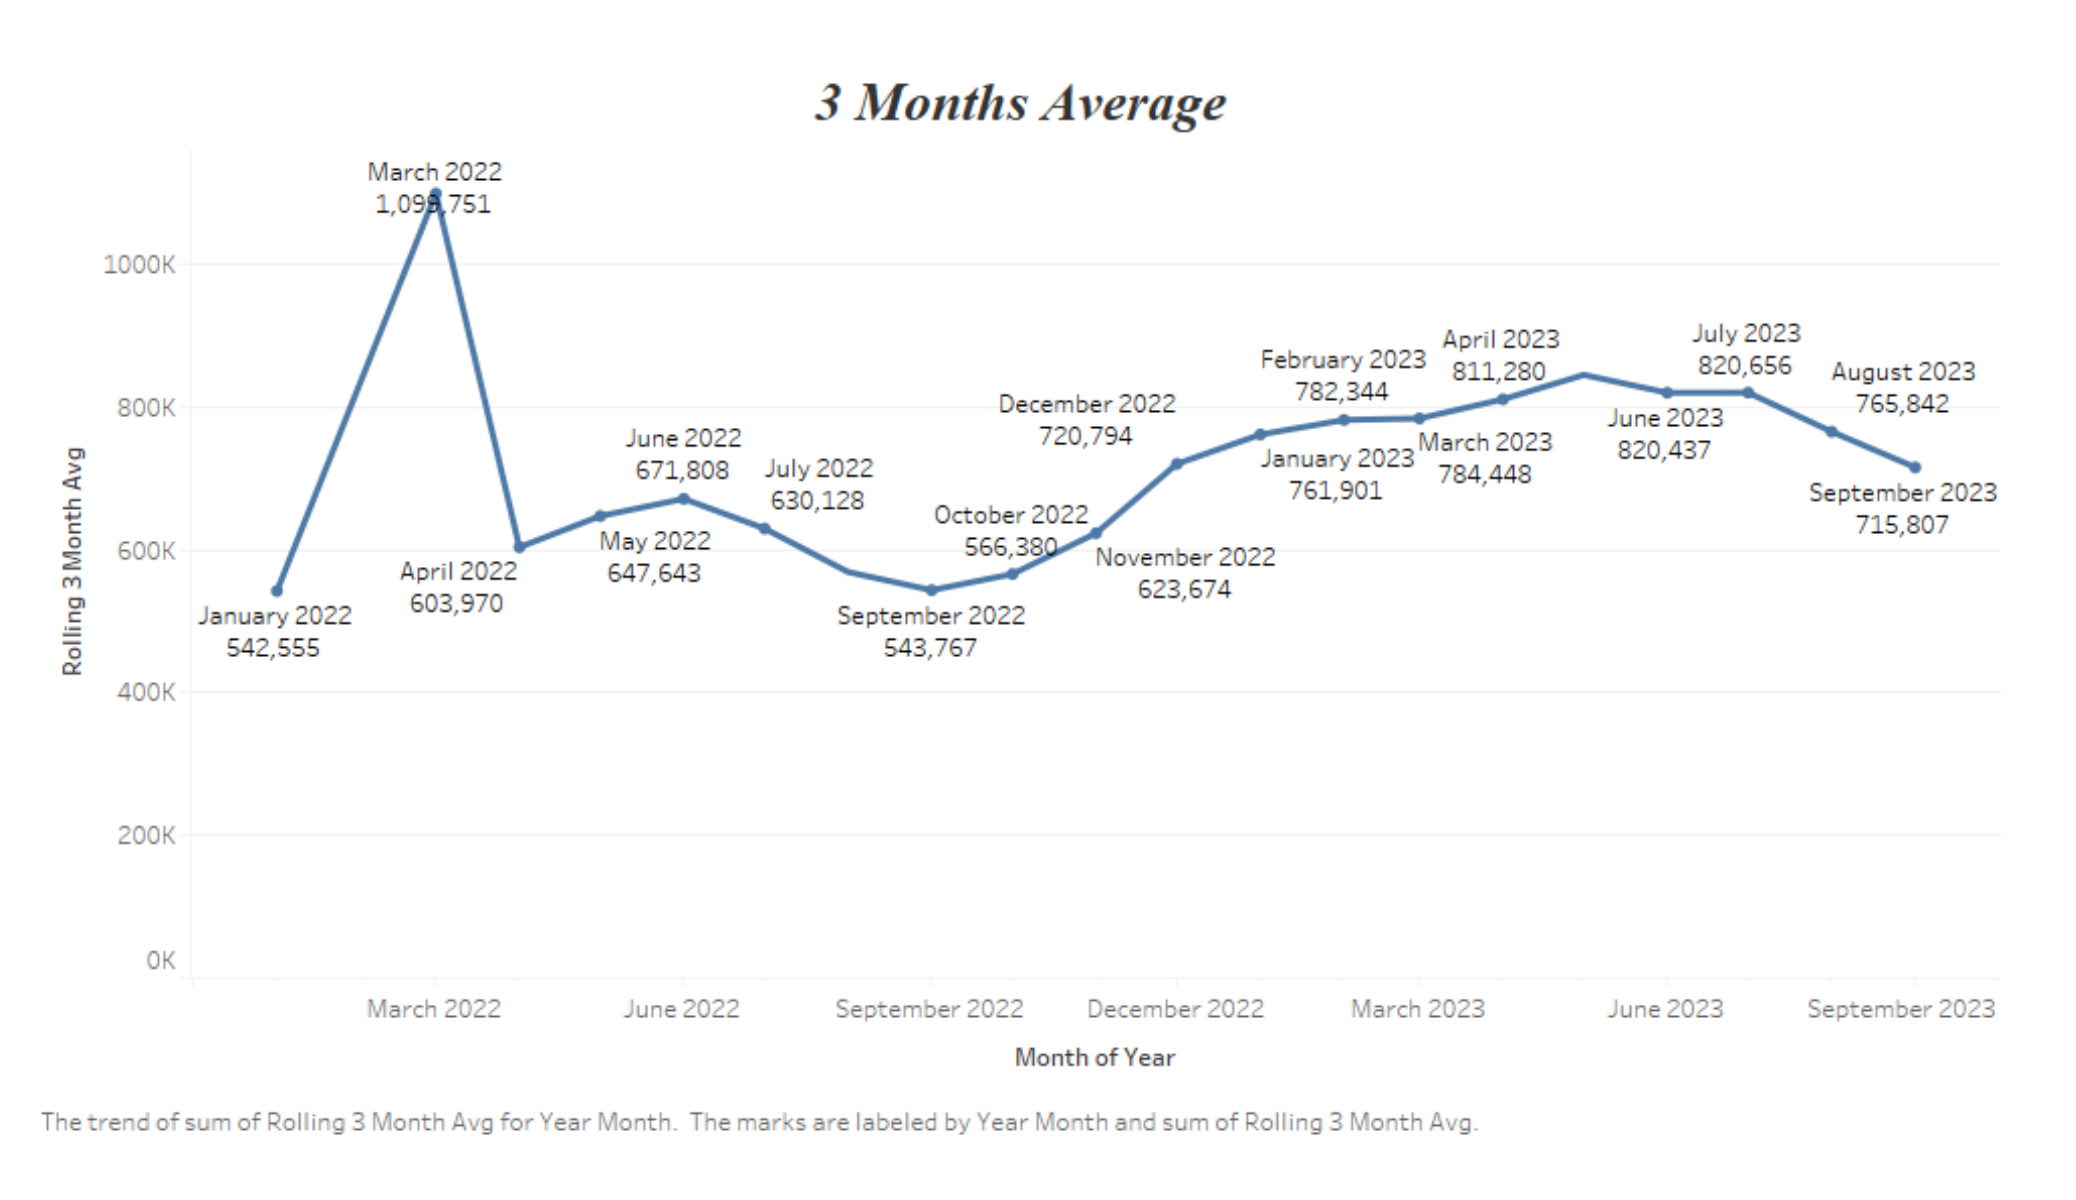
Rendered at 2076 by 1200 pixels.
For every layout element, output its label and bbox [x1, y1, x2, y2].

picture [41, 60, 2001, 1139]
